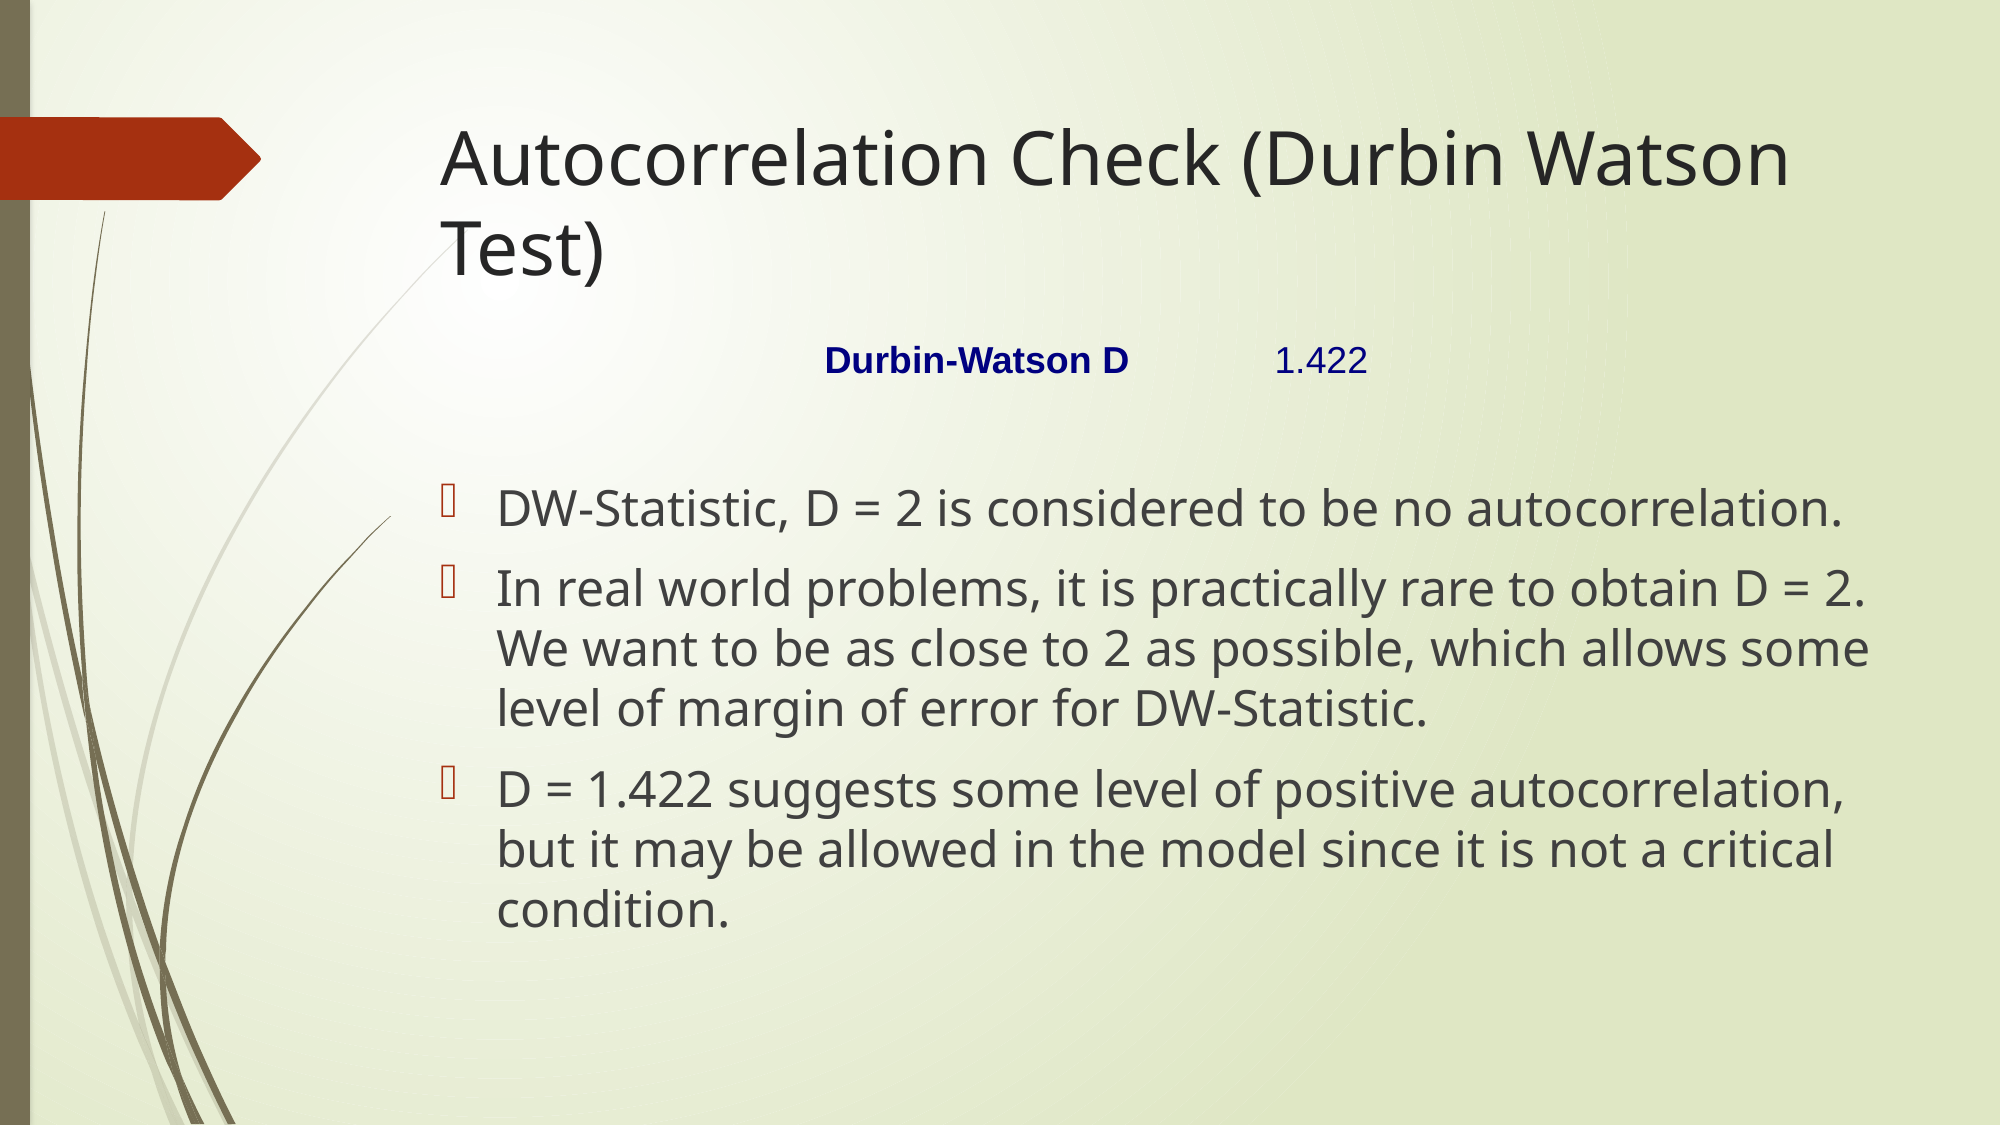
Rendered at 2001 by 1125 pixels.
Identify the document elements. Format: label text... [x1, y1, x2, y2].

title Autocorrelation Check (Durbin Watson Test) [425, 102, 1888, 313]
list DW-Statistic, D = 2 is considered to be no autocorrelation. In real world problems, it is practically rare to obtain D = 2. We want to be as close to 2 as possible, which allows some level of margin of error for DW-Statistic. D = 1.422 suggests some level of positive autocorrelation, but it may be allowed in the model since it is not a critical condition. [424, 468, 1888, 790]
text_box Durbin-Watson D 1.422 [809, 329, 1440, 389]
